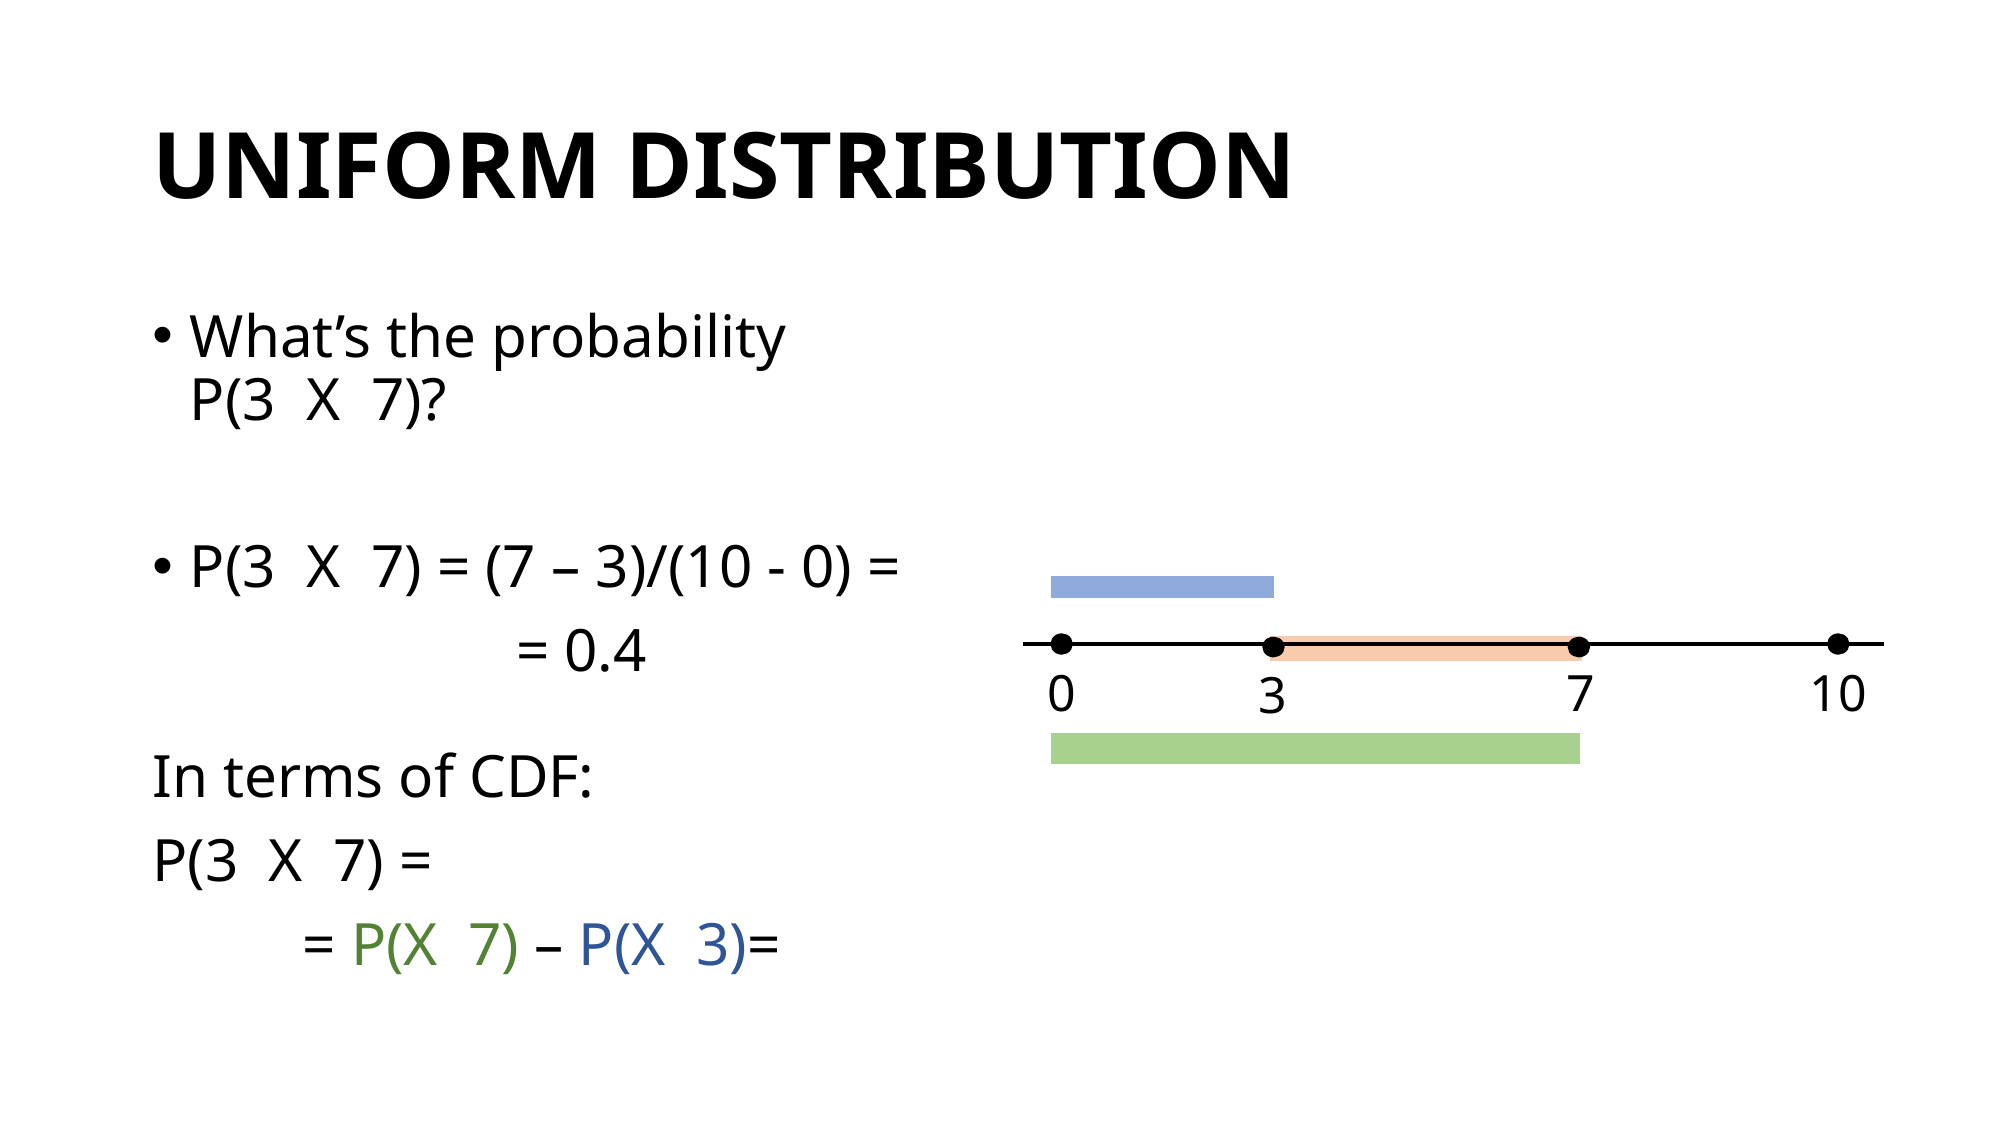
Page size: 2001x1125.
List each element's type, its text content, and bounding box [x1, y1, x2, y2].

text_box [1022, 634, 1885, 733]
text_box [1051, 733, 1580, 764]
text_box [1051, 576, 1274, 598]
title UNIFORM DISTRIBUTION [137, 59, 1863, 278]
